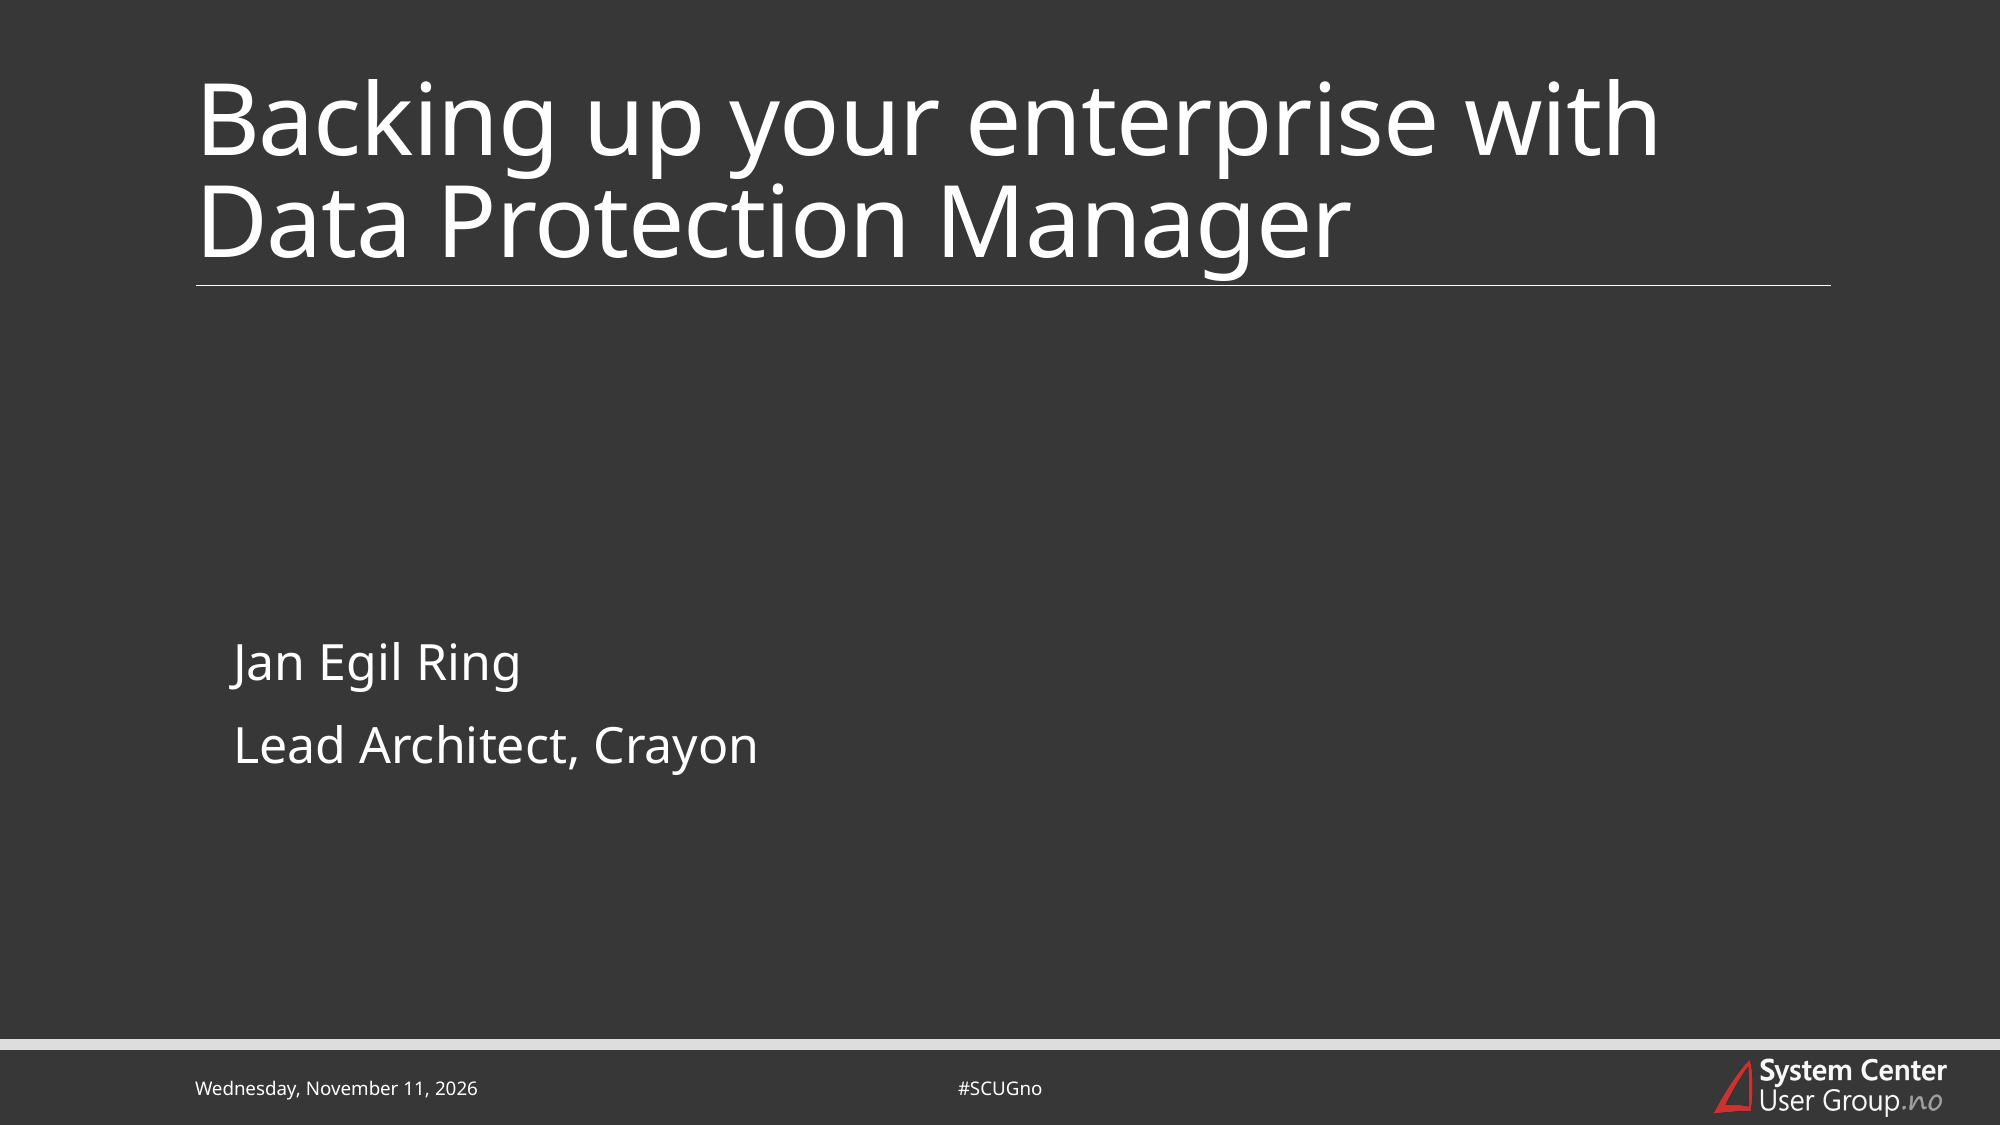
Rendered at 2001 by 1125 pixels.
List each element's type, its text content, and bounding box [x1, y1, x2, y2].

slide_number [180, 1059, 586, 1120]
title Backing up your enterprise with Data Protection Manager [180, 47, 1830, 285]
footer #SCUGno [604, 1059, 1396, 1120]
picture [1868, 1058, 1947, 1117]
list Jan Egil Ring Lead Architect, Crayon [218, 630, 1868, 1125]
